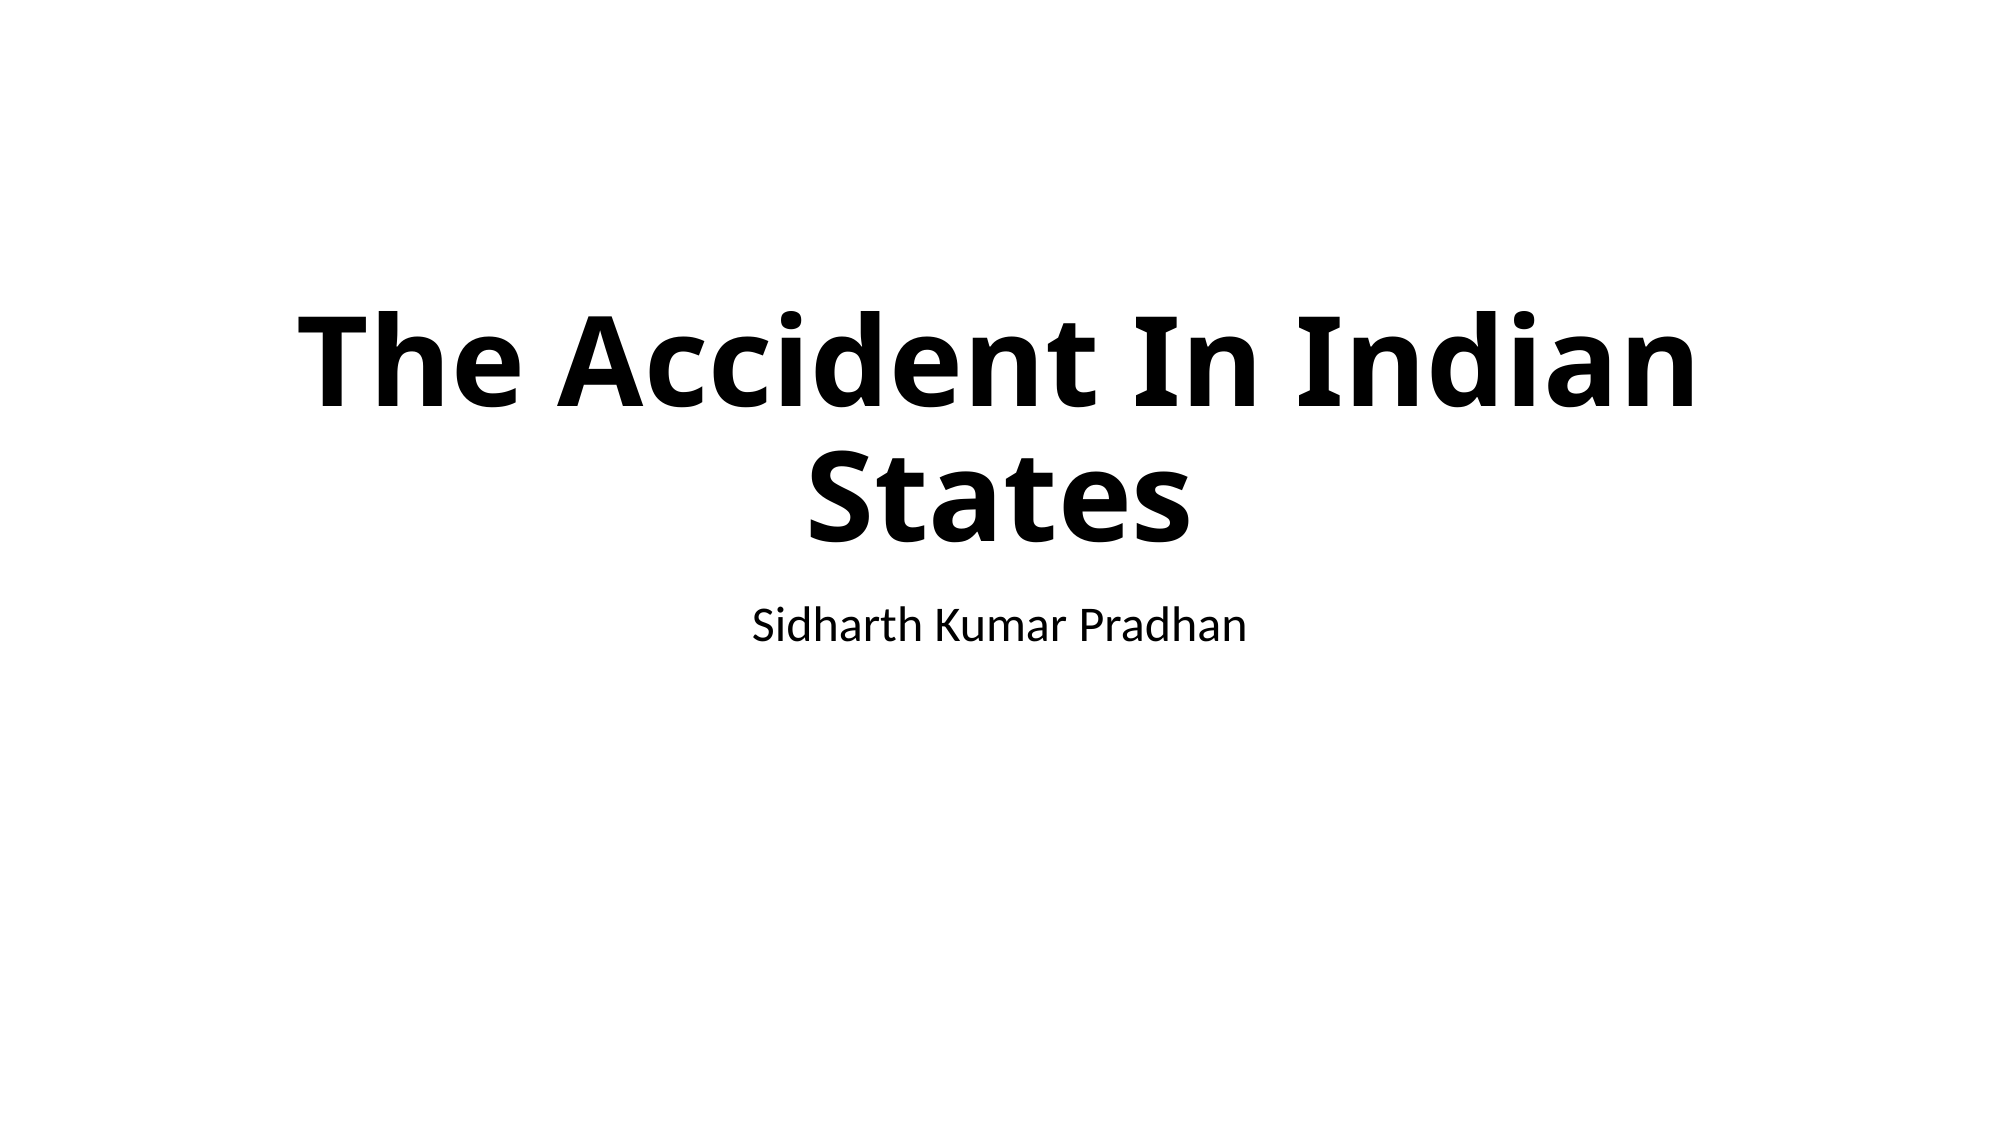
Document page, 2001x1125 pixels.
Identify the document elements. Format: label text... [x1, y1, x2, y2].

title The Accident In Indian States [249, 184, 1750, 576]
subtitle Sidharth Kumar Pradhan [249, 590, 1750, 863]
